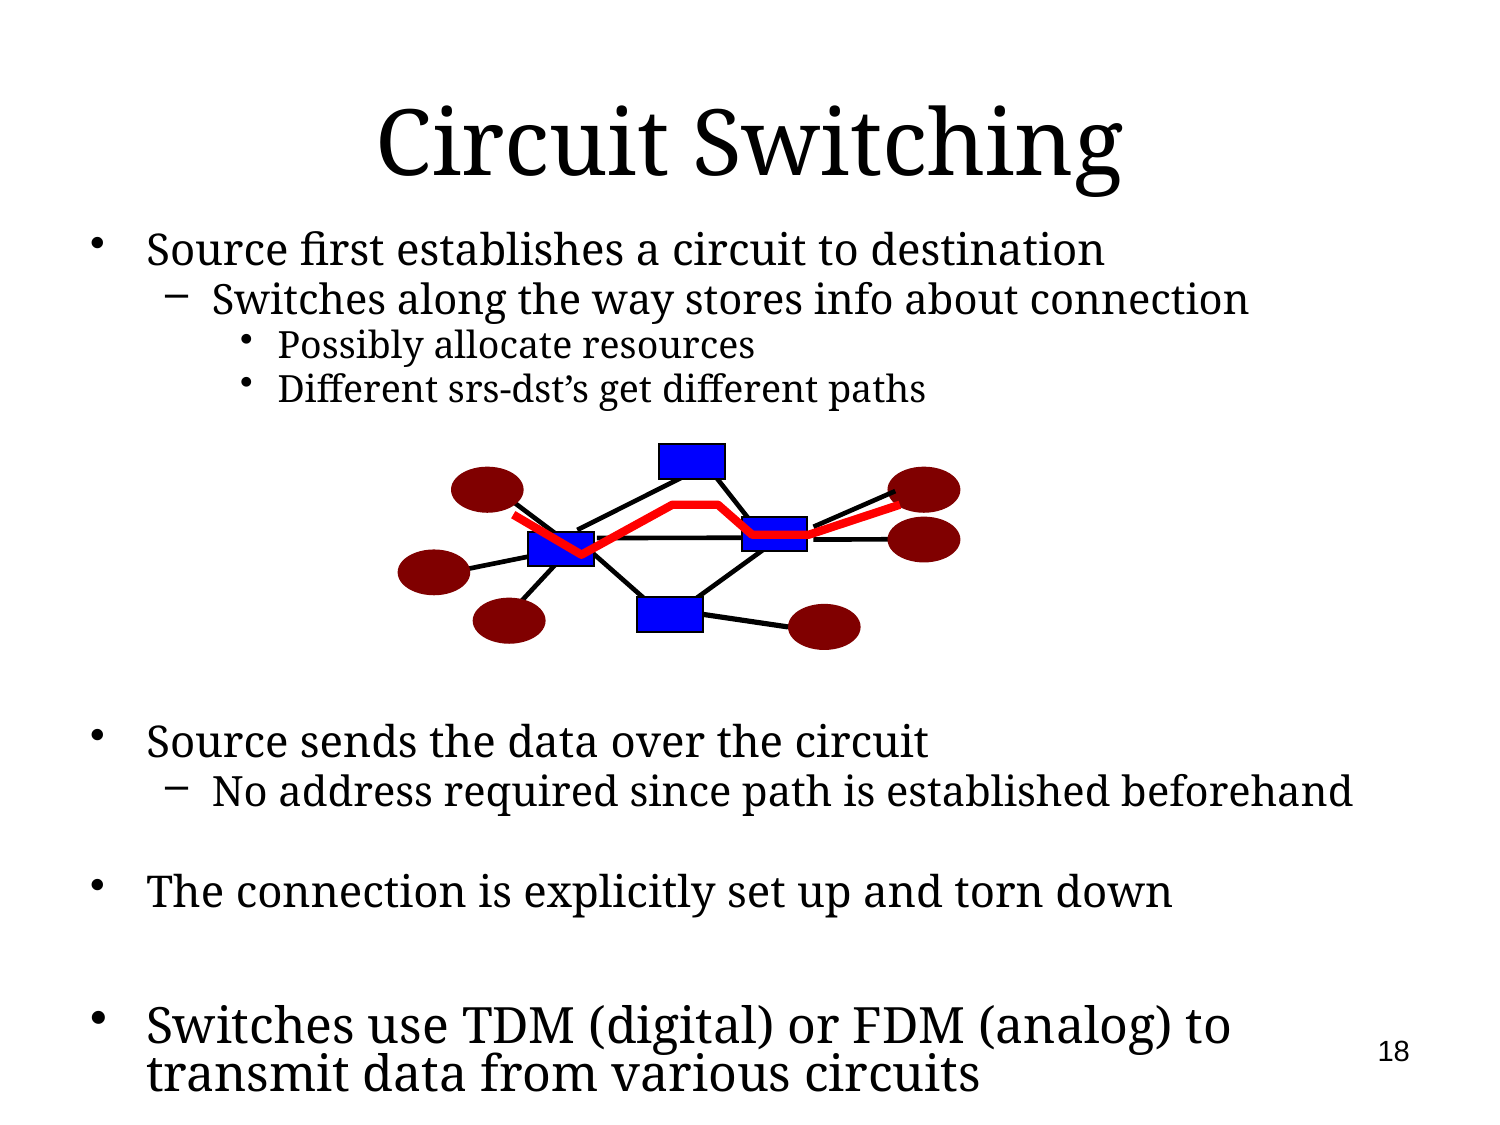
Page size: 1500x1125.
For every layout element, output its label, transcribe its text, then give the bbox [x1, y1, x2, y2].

text_box [887, 516, 961, 563]
text_box [528, 531, 594, 567]
text_box [658, 444, 725, 479]
text_box [788, 603, 861, 650]
text_box [397, 549, 471, 596]
text_box [741, 526, 808, 552]
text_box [702, 614, 788, 628]
title Circuit Switching [75, 45, 1425, 224]
list Source first establishes a circuit to destination Switches along the way stores info about connection Possibly allocate resources Different srs-dst’s get different paths Source sends the data over the circuit No address required since path is established beforehand The connection is explicitly set up and torn down Switches use TDM (digital) or FDM (analog) to transmit data from various circuits [75, 224, 1425, 975]
text_box [513, 504, 900, 555]
slide_number 18 [1074, 1024, 1425, 1103]
text_box [637, 597, 703, 632]
text_box [451, 466, 524, 513]
text_box [887, 466, 961, 513]
text_box [472, 597, 546, 644]
